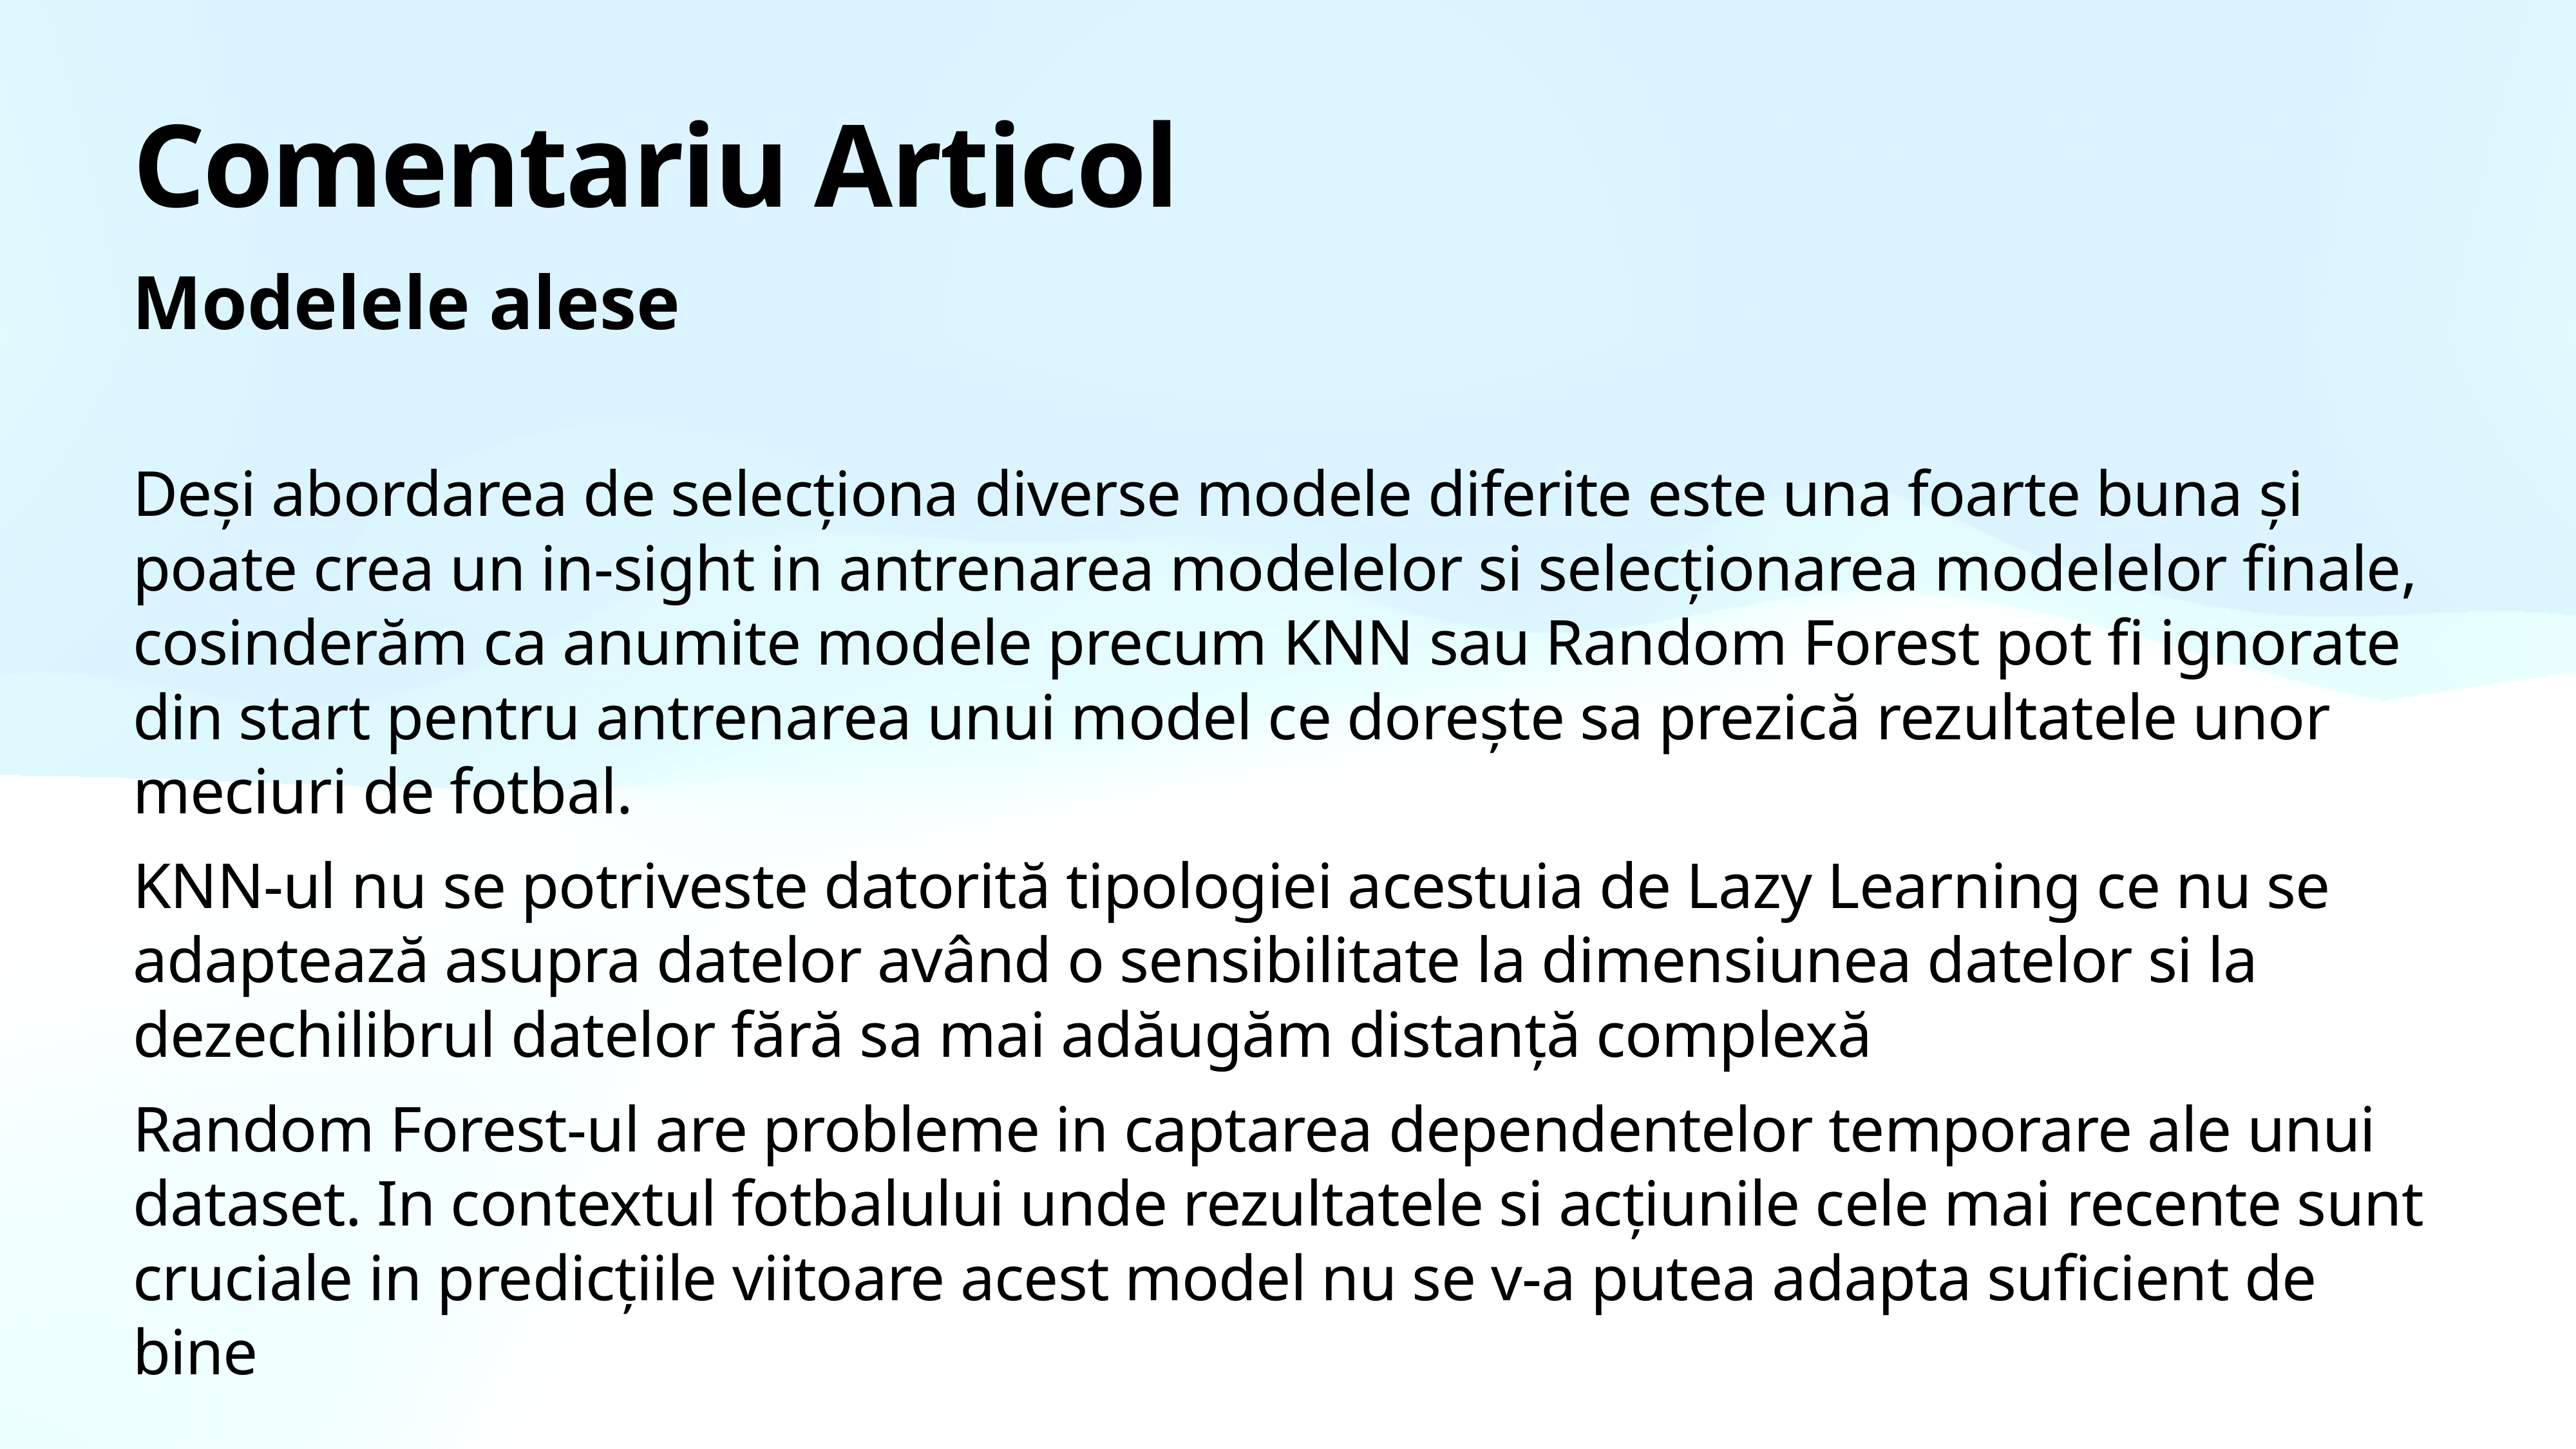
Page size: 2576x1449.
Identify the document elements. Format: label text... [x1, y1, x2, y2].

title Comentariu Articol [127, 113, 2449, 250]
list Modelele alese [127, 250, 2449, 350]
picture [0, 0, 2576, 1449]
list Deși abordarea de selecționa diverse modele diferite este una foarte buna și poate crea un in-sight in antrenarea modelelor si selecționarea modelelor finale, cosinderăm ca anumite modele precum KNN sau Random Forest pot fi ignorate din start pentru antrenarea unui model ce dorește sa prezică rezultatele unor meciuri de fotbal. KNN-ul nu se potriveste datorită tipologiei acestuia de Lazy Learning ce nu se adaptează asupra datelor având o sensibilitate la dimensiunea datelor si la dezechilibrul datelor fără sa mai adăugăm distanță complexă Random Forest-ul are probleme in captarea dependentelor temporare ale unui dataset. In contextul fotbalului unde rezultatele si acțiunile cele mai recente sunt cruciale in predicțiile viitoare acest model nu se v-a putea adapta suficient de bine [127, 448, 2449, 1321]
